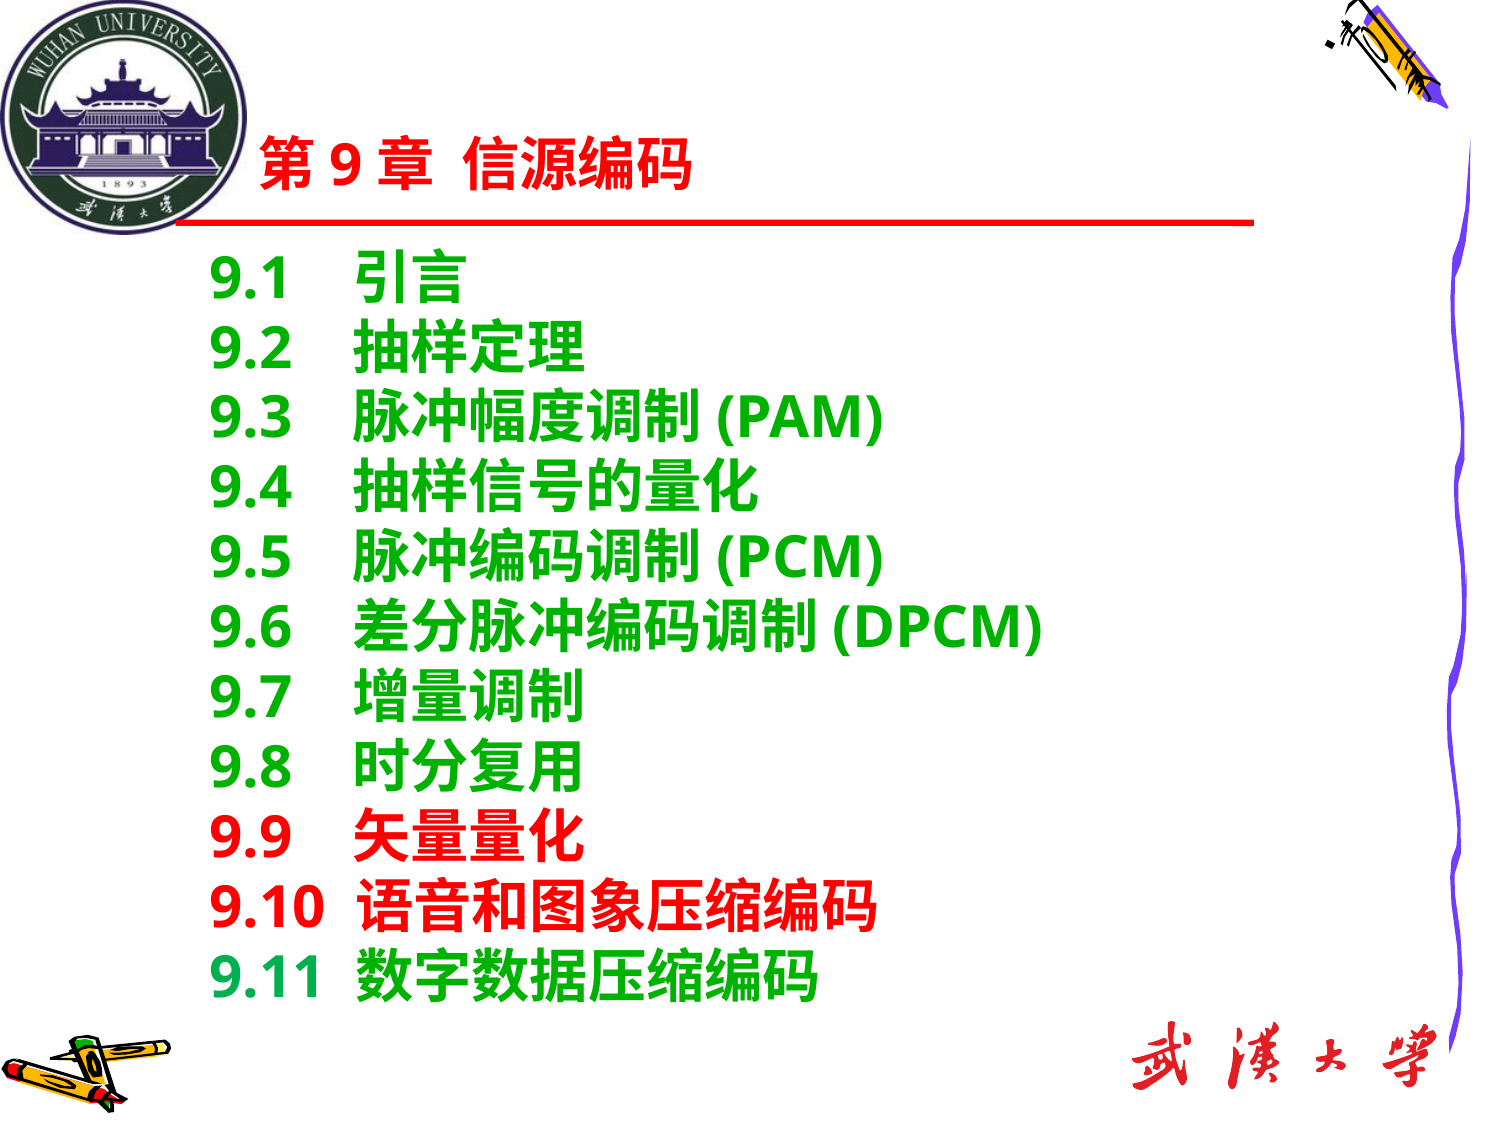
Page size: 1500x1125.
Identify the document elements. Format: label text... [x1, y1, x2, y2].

title 第9章 信源编码 [241, 113, 1046, 206]
picture [0, 0, 247, 235]
picture [1128, 1015, 1471, 1093]
list 9.1 引言 9.2 抽样定理 9.3 脉冲幅度调制(PAM) 9.4 抽样信号的量化 9.5 脉冲编码调制(PCM) 9.6 差分脉冲编码调制(DPCM) 9.7 增量调制 9.8 时分复用 9.9 矢量量化 9.10 语音和图象压缩编码 9.11 数字数据压缩编码 [194, 231, 1337, 1085]
